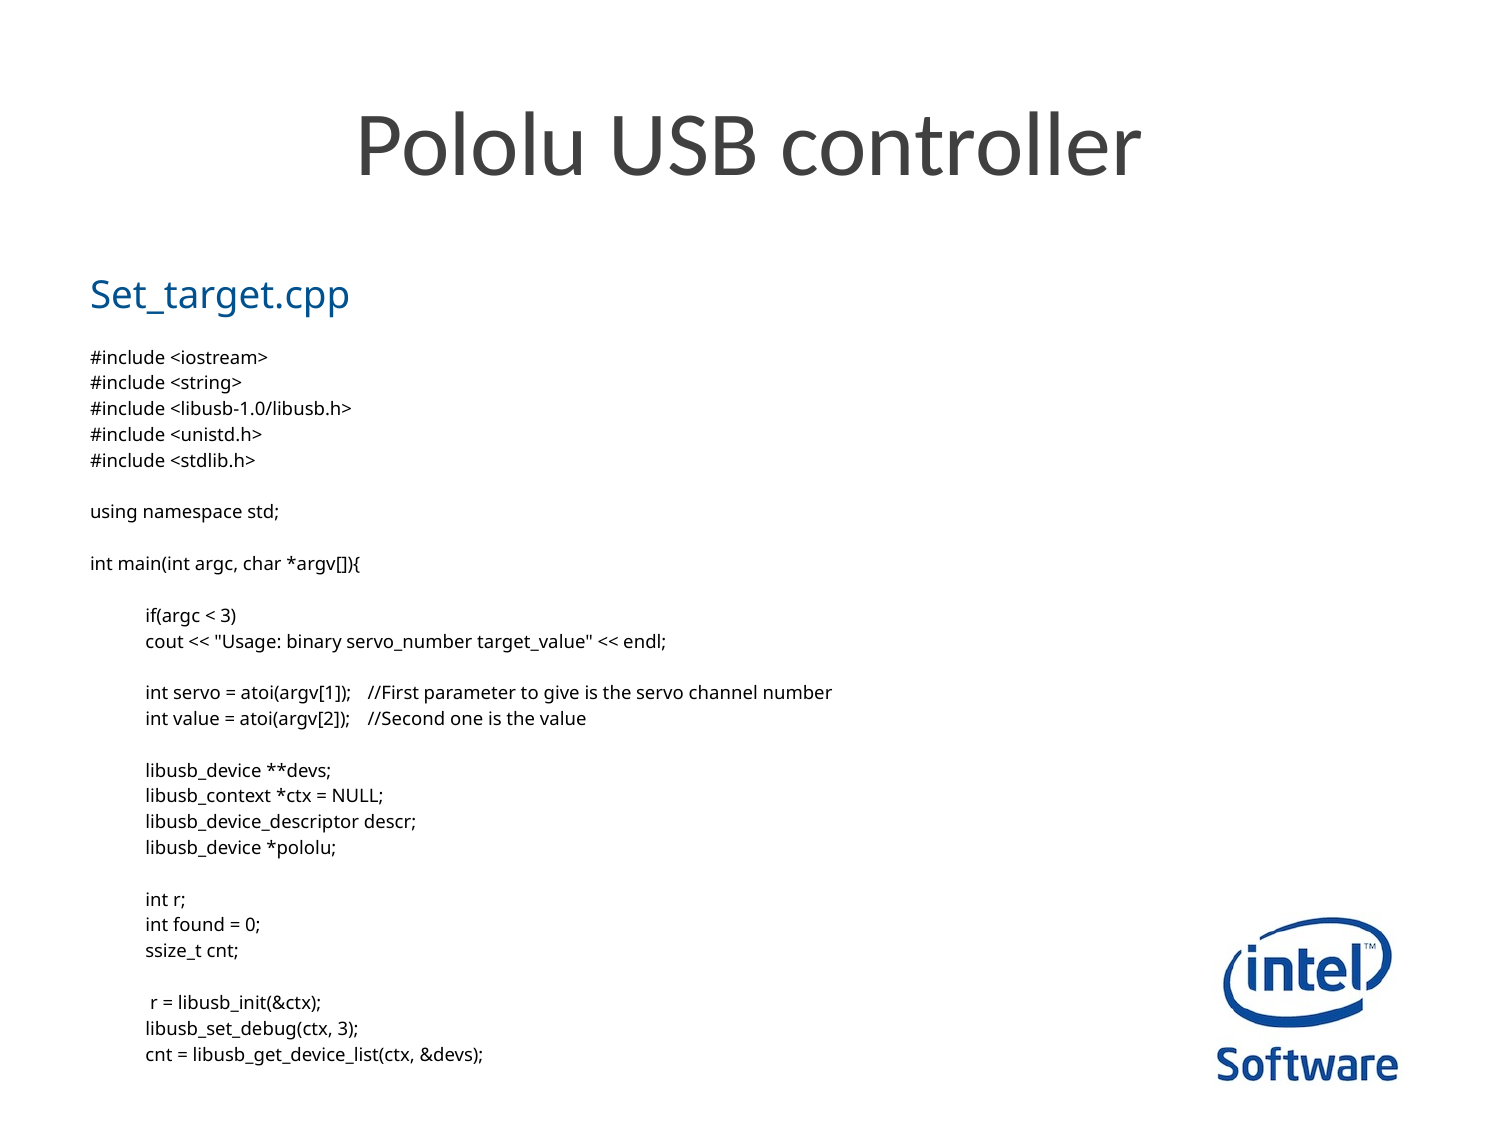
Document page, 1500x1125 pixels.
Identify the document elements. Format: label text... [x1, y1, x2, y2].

picture [1212, 912, 1403, 1087]
title Pololu USB controller [75, 45, 1425, 233]
list Set_target.cpp #include <iostream> #include <string> #include <libusb-1.0/libusb.h> #include <unistd.h> #include <stdlib.h> using namespace std; int main(int argc, char *argv[]){ if(argc < 3) cout << "Usage: binary servo_number target_value" << endl; int servo = atoi(argv[1]); //First parameter to give is the servo channel number int value = atoi(argv[2]); //Second one is the value libusb_device **devs; libusb_context *ctx = NULL; libusb_device_descriptor descr; libusb_device *pololu; int r; int found = 0; ssize_t cnt; r = libusb_init(&ctx); libusb_set_debug(ctx, 3); cnt = libusb_get_device_list(ctx, &devs); [75, 262, 1425, 1086]
